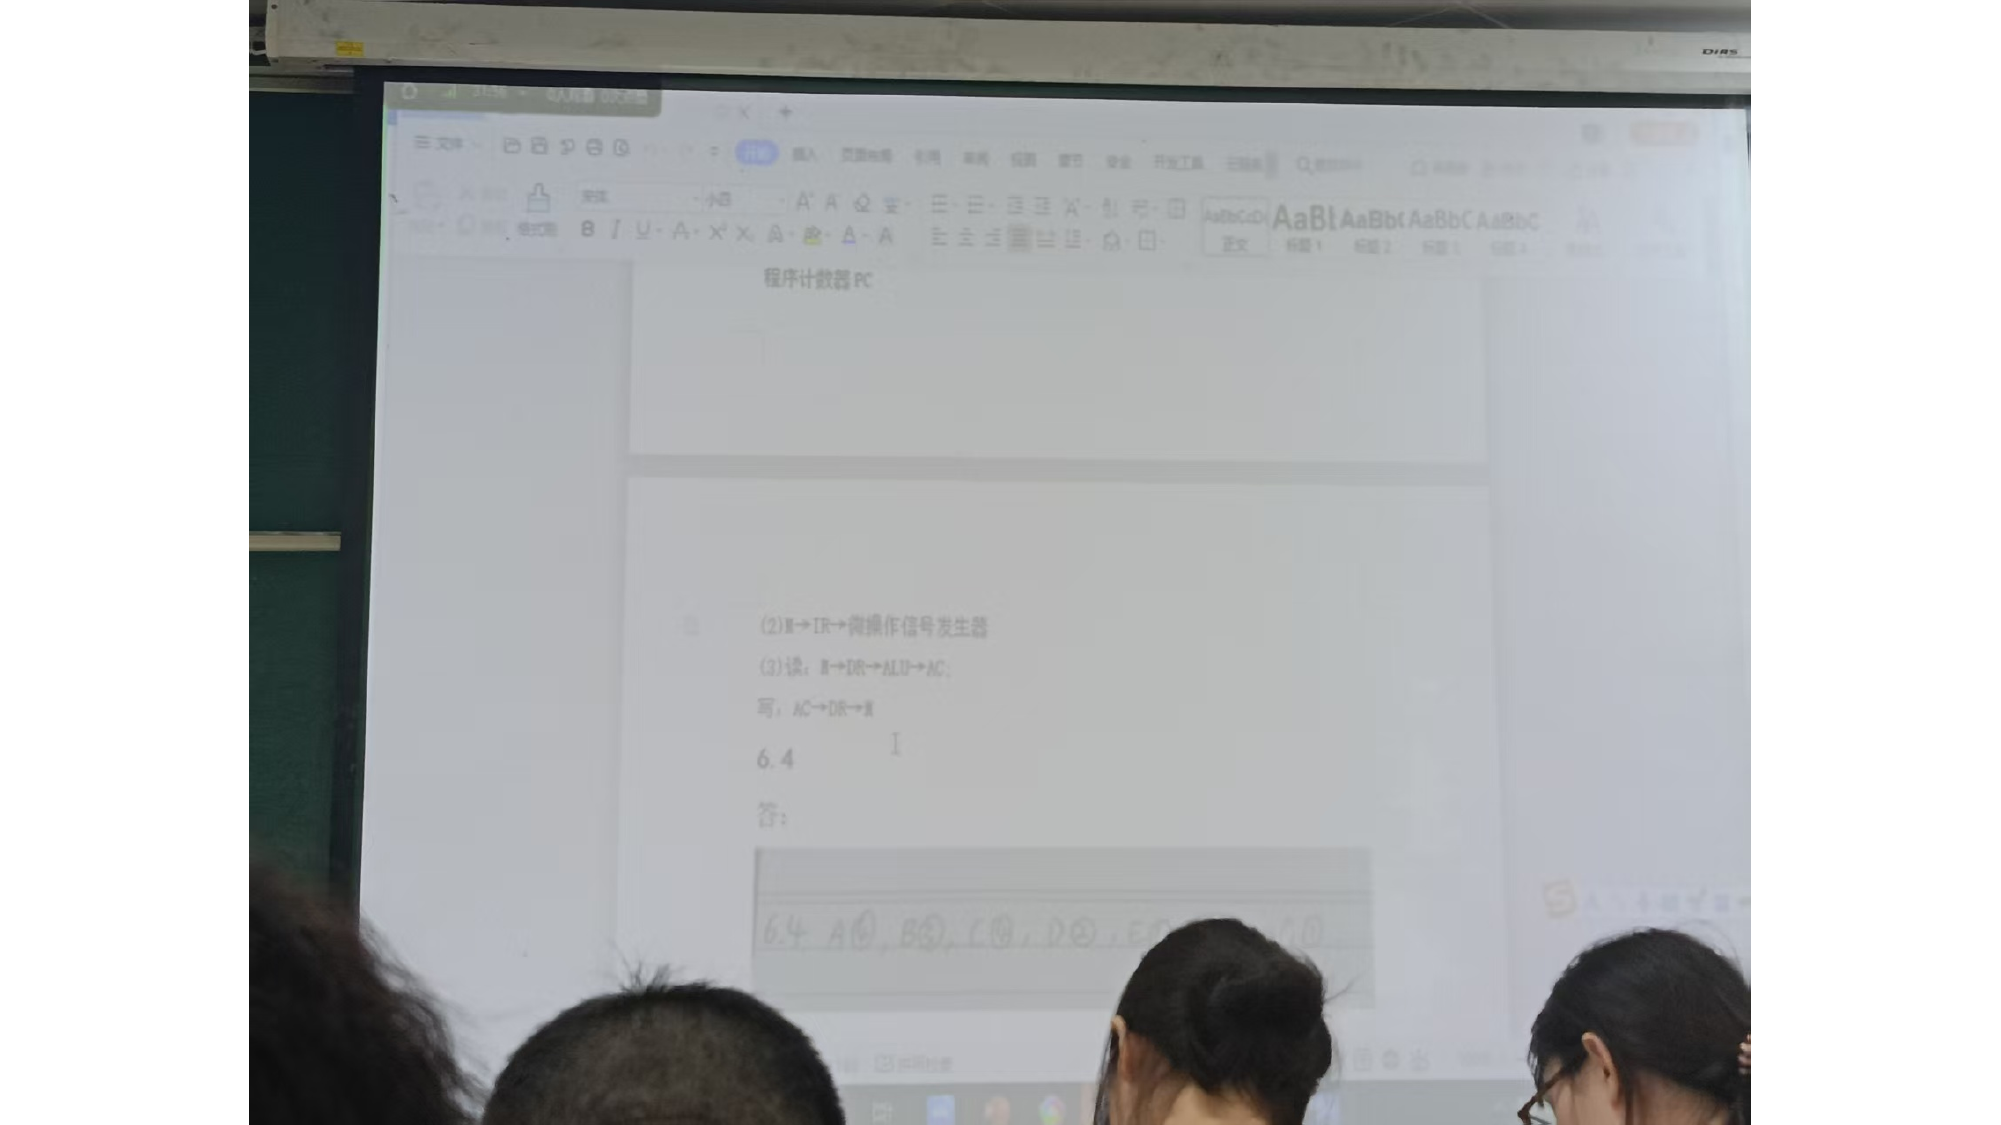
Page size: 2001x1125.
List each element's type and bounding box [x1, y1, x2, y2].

picture [249, 0, 1751, 1125]
